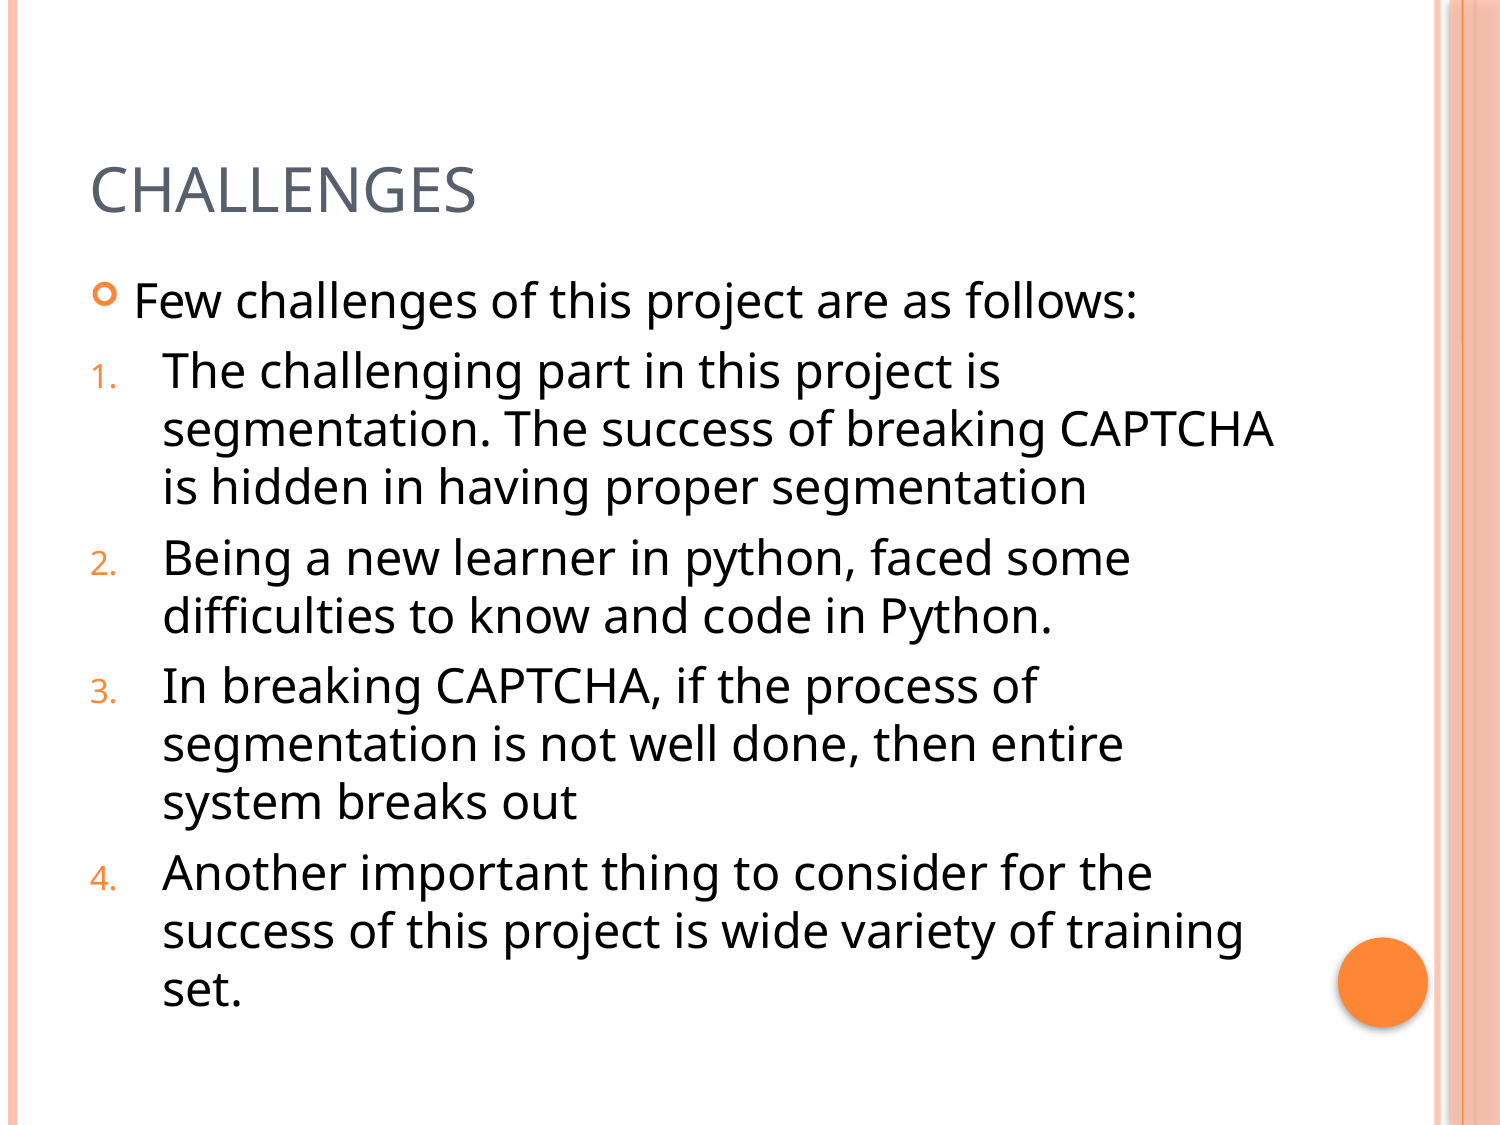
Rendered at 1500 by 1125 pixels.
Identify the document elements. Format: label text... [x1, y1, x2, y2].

list Few challenges of this project are as follows: The challenging part in this project is segmentation. The success of breaking CAPTCHA is hidden in having proper segmentation Being a new learner in python, faced some difficulties to know and code in Python. In breaking CAPTCHA, if the process of segmentation is not well done, then entire system breaks out Another important thing to consider for the success of this project is wide variety of training set. [75, 262, 1300, 1062]
title Challenges [75, 45, 1300, 233]
